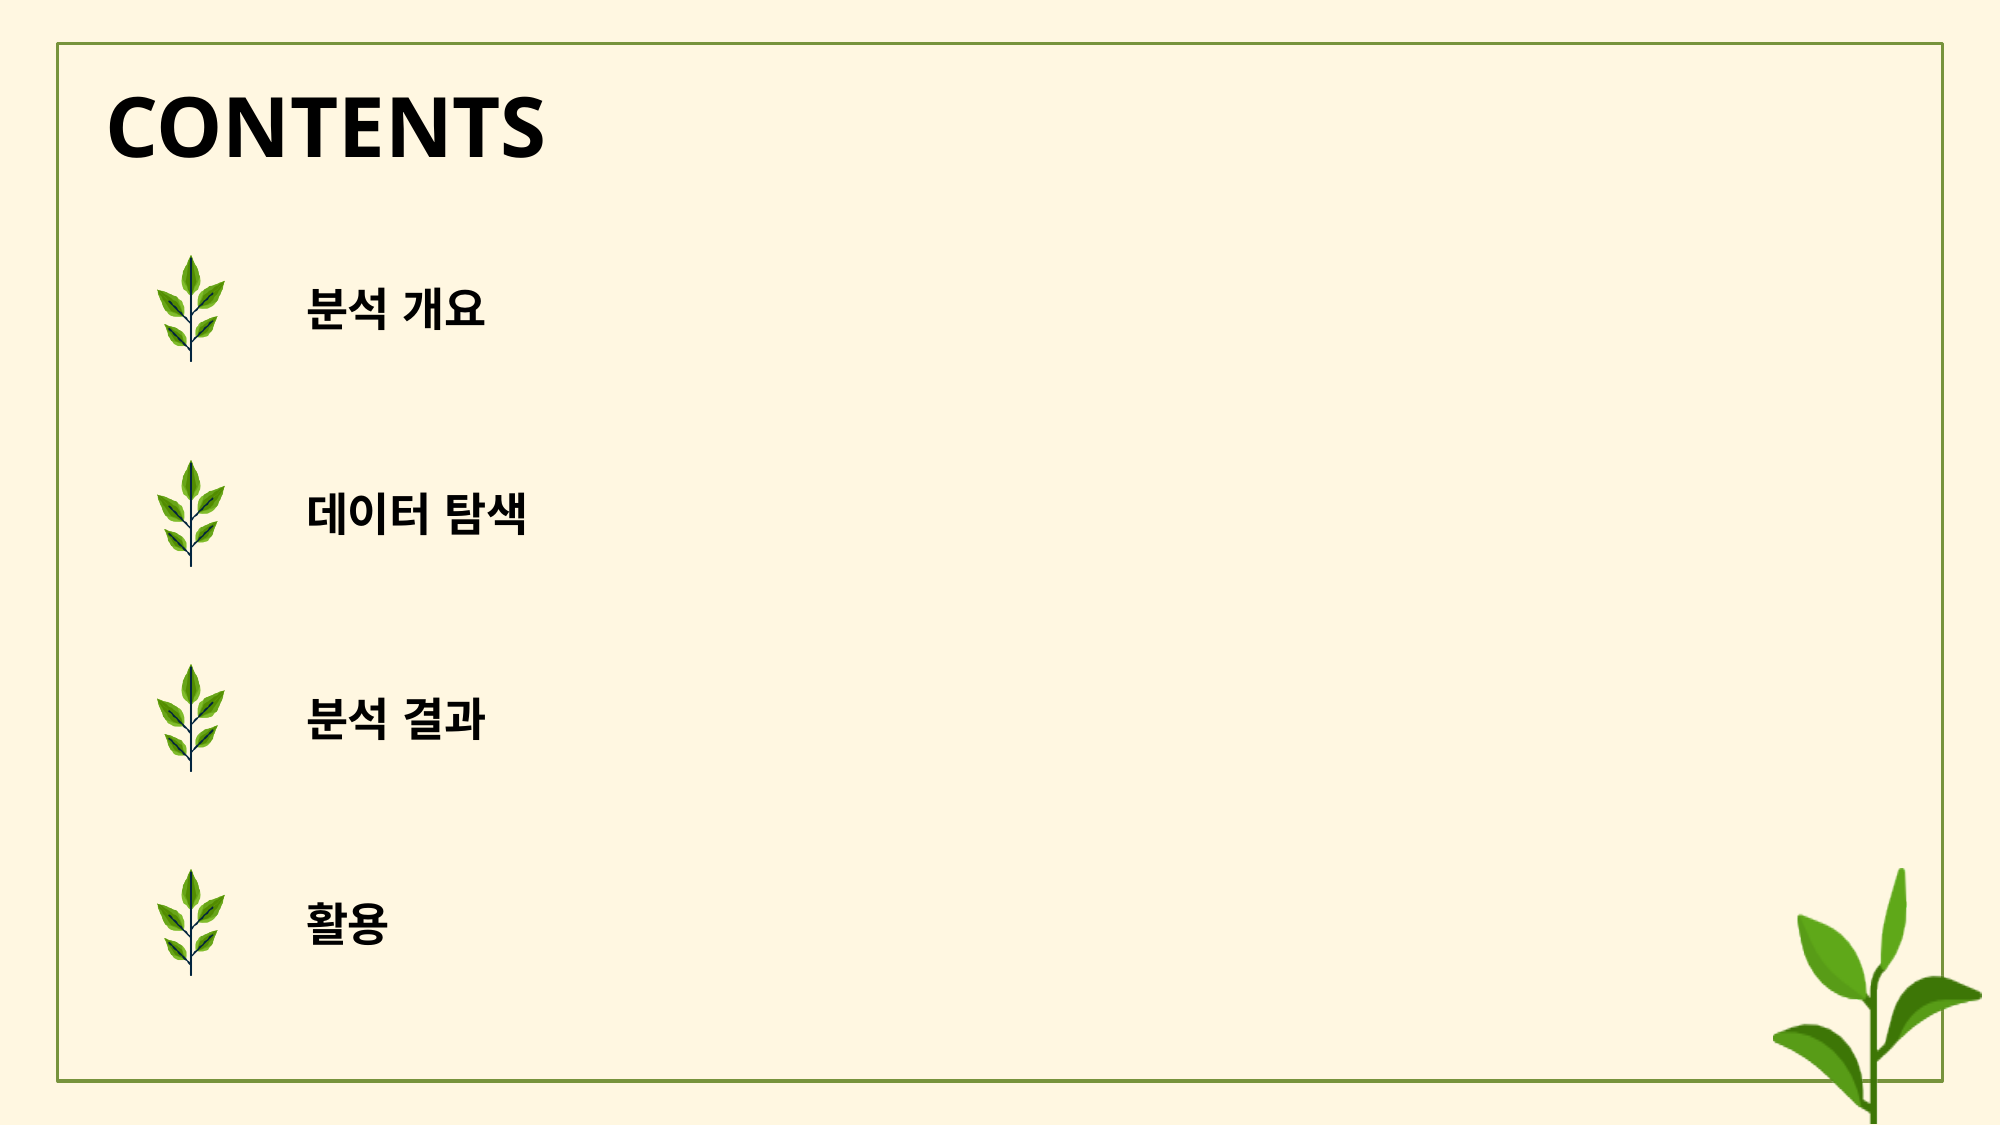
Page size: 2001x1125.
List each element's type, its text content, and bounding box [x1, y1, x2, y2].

text_box 분석 개요 [289, 241, 1451, 375]
text_box CONTENTS [90, 66, 622, 182]
text_box 데이터 탐색 [289, 446, 1451, 580]
picture [137, 255, 245, 362]
text_box [56, 42, 1944, 1083]
picture [1772, 868, 1982, 1124]
picture [137, 869, 245, 977]
picture [137, 459, 245, 567]
text_box 활용 [289, 856, 1451, 990]
text_box 분석 결과 [289, 651, 1451, 785]
picture [137, 664, 245, 772]
